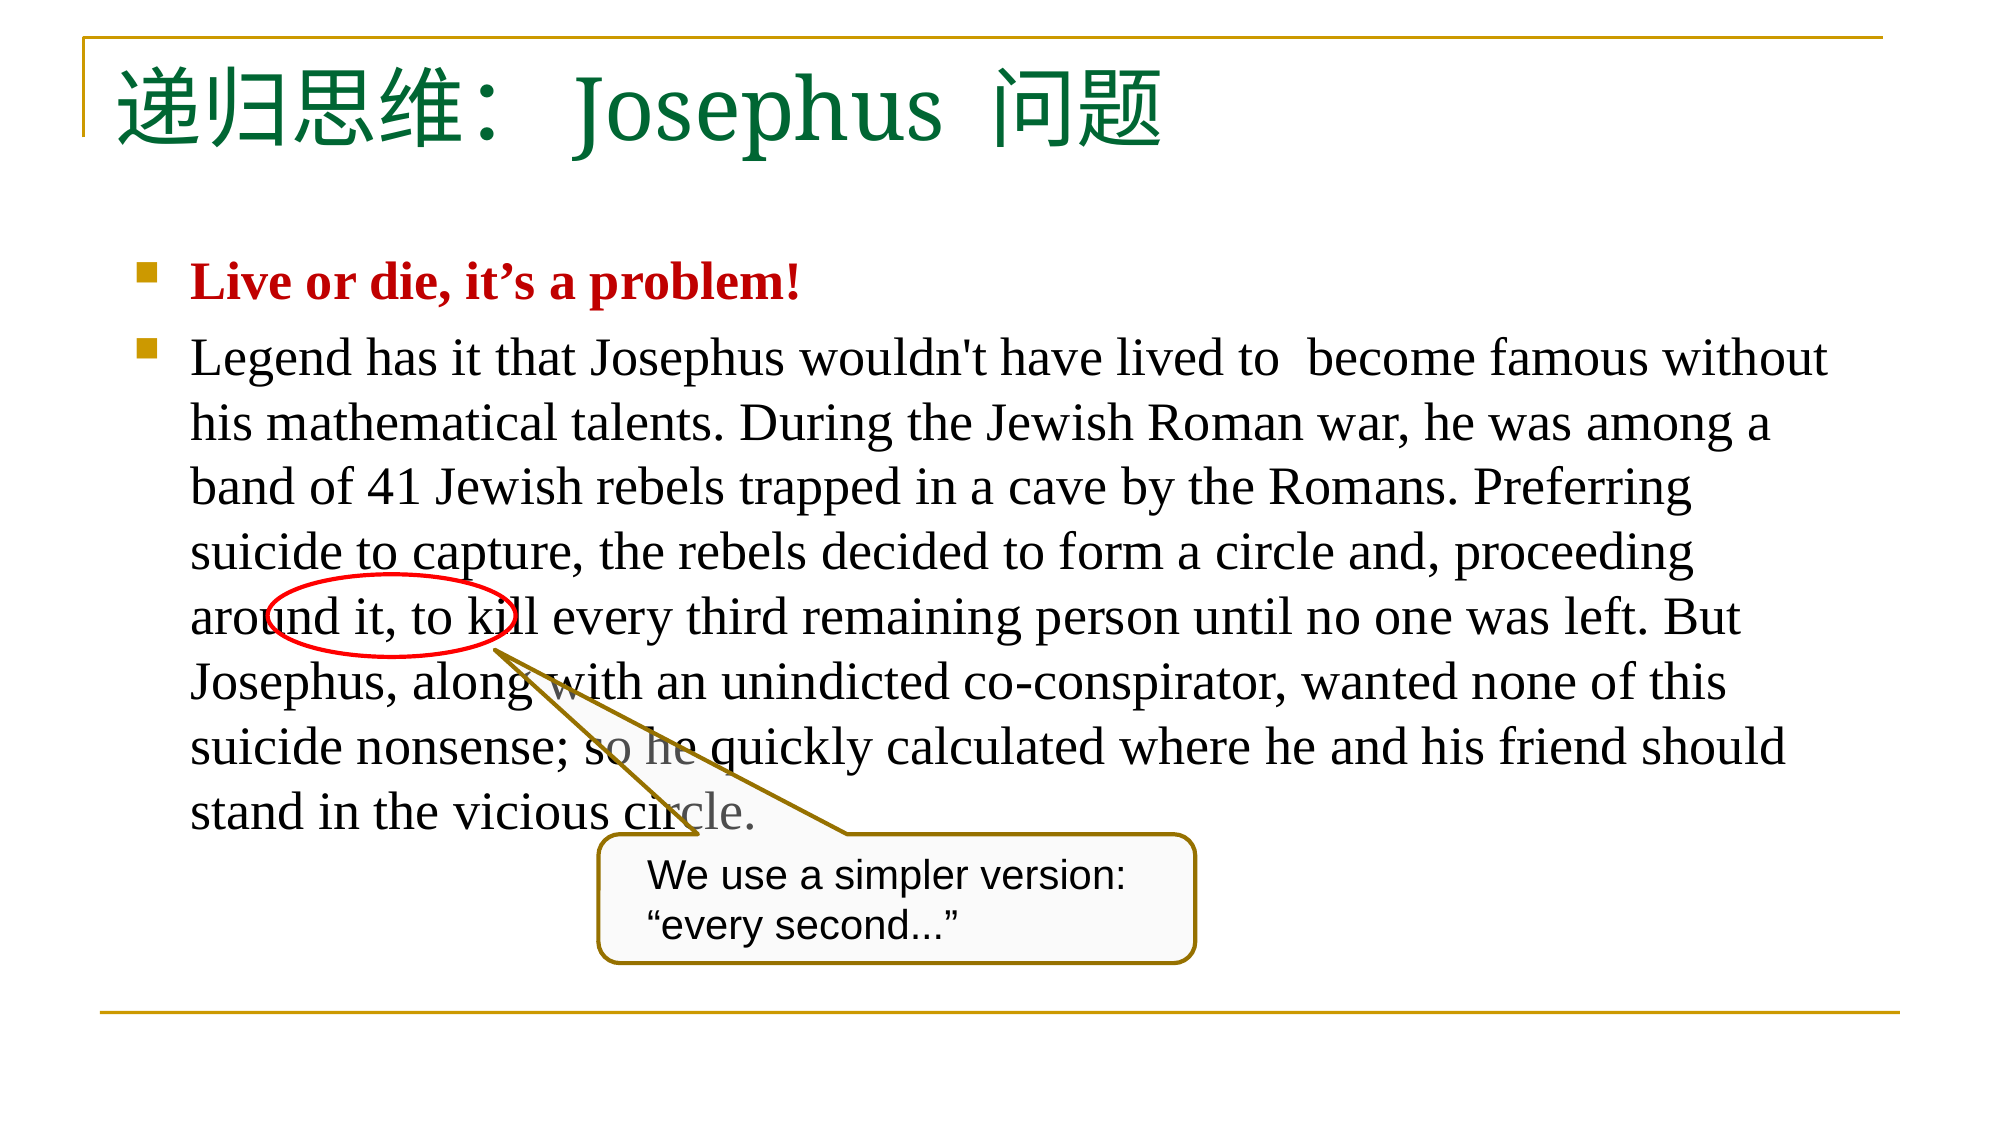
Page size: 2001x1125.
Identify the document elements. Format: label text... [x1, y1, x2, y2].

list Live or die, it’s a problem! Legend has it that Josephus wouldn't have lived to become famous without his mathematical talents. During the Jewish Roman war, he was among a band of 41 Jewish rebels trapped in a cave by the Romans. Preferring suicide to capture, the rebels decided to form a circle and, proceeding around it, to kill every third remaining person until no one was left. But Josephus, along with an unindicted co-conspirator, wanted none of this suicide nonsense; so he quickly calculated where he and his friend should stand in the vicious circle. [118, 237, 1875, 1025]
text_box [265, 572, 518, 660]
title 递归思维：Josephus 问题 [99, 45, 1900, 233]
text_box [598, 833, 1196, 964]
